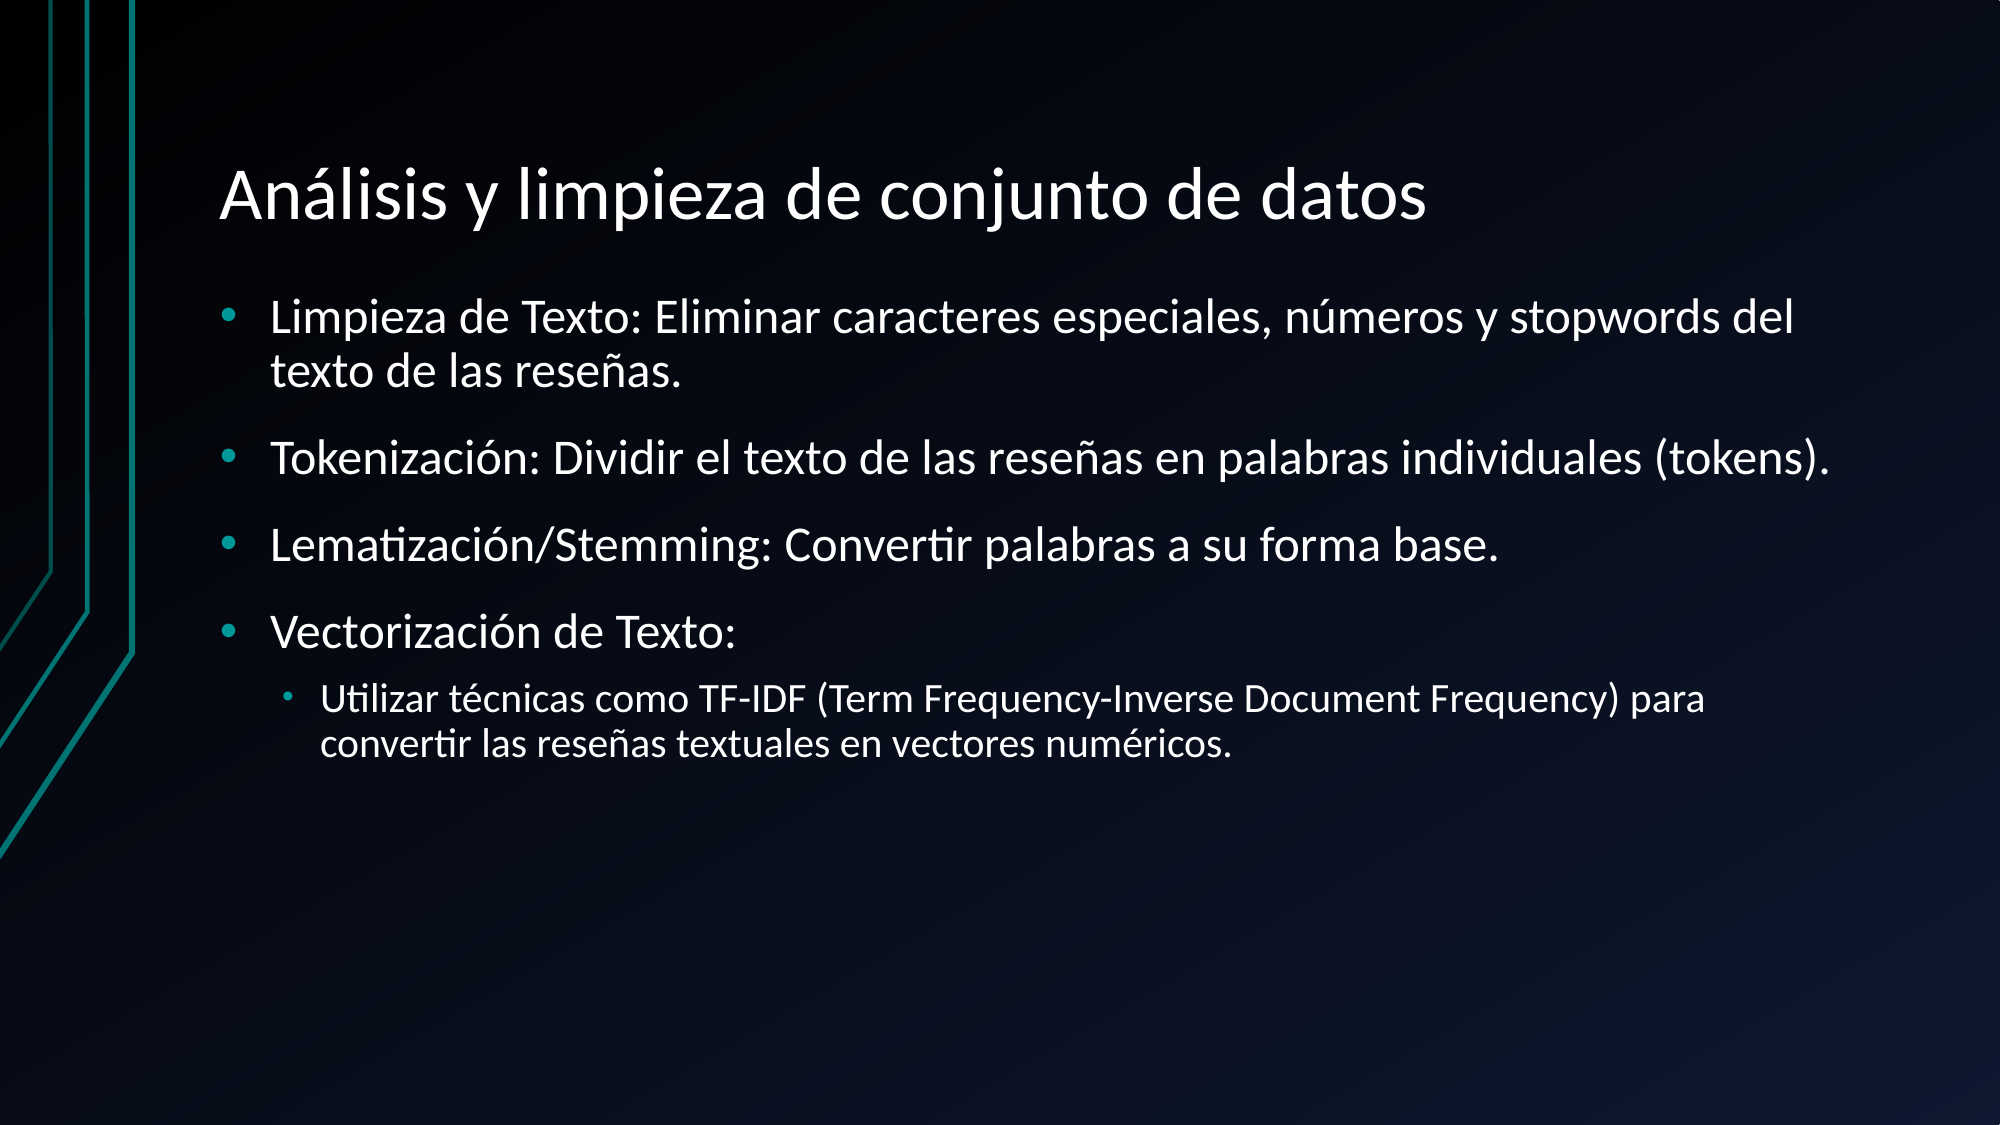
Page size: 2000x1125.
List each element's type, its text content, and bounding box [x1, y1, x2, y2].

list Limpieza de Texto: Eliminar caracteres especiales, números y stopwords del texto de las reseñas. Tokenización: Dividir el texto de las reseñas en palabras individuales (tokens). Lematización/Stemming: Convertir palabras a su forma base. Vectorización de Texto: Utilizar técnicas como TF-IDF (Term Frequency-Inverse Document Frequency) para convertir las reseñas textuales en vectores numéricos. [199, 279, 1863, 1013]
title Análisis y limpieza de conjunto de datos [199, 45, 1900, 246]
